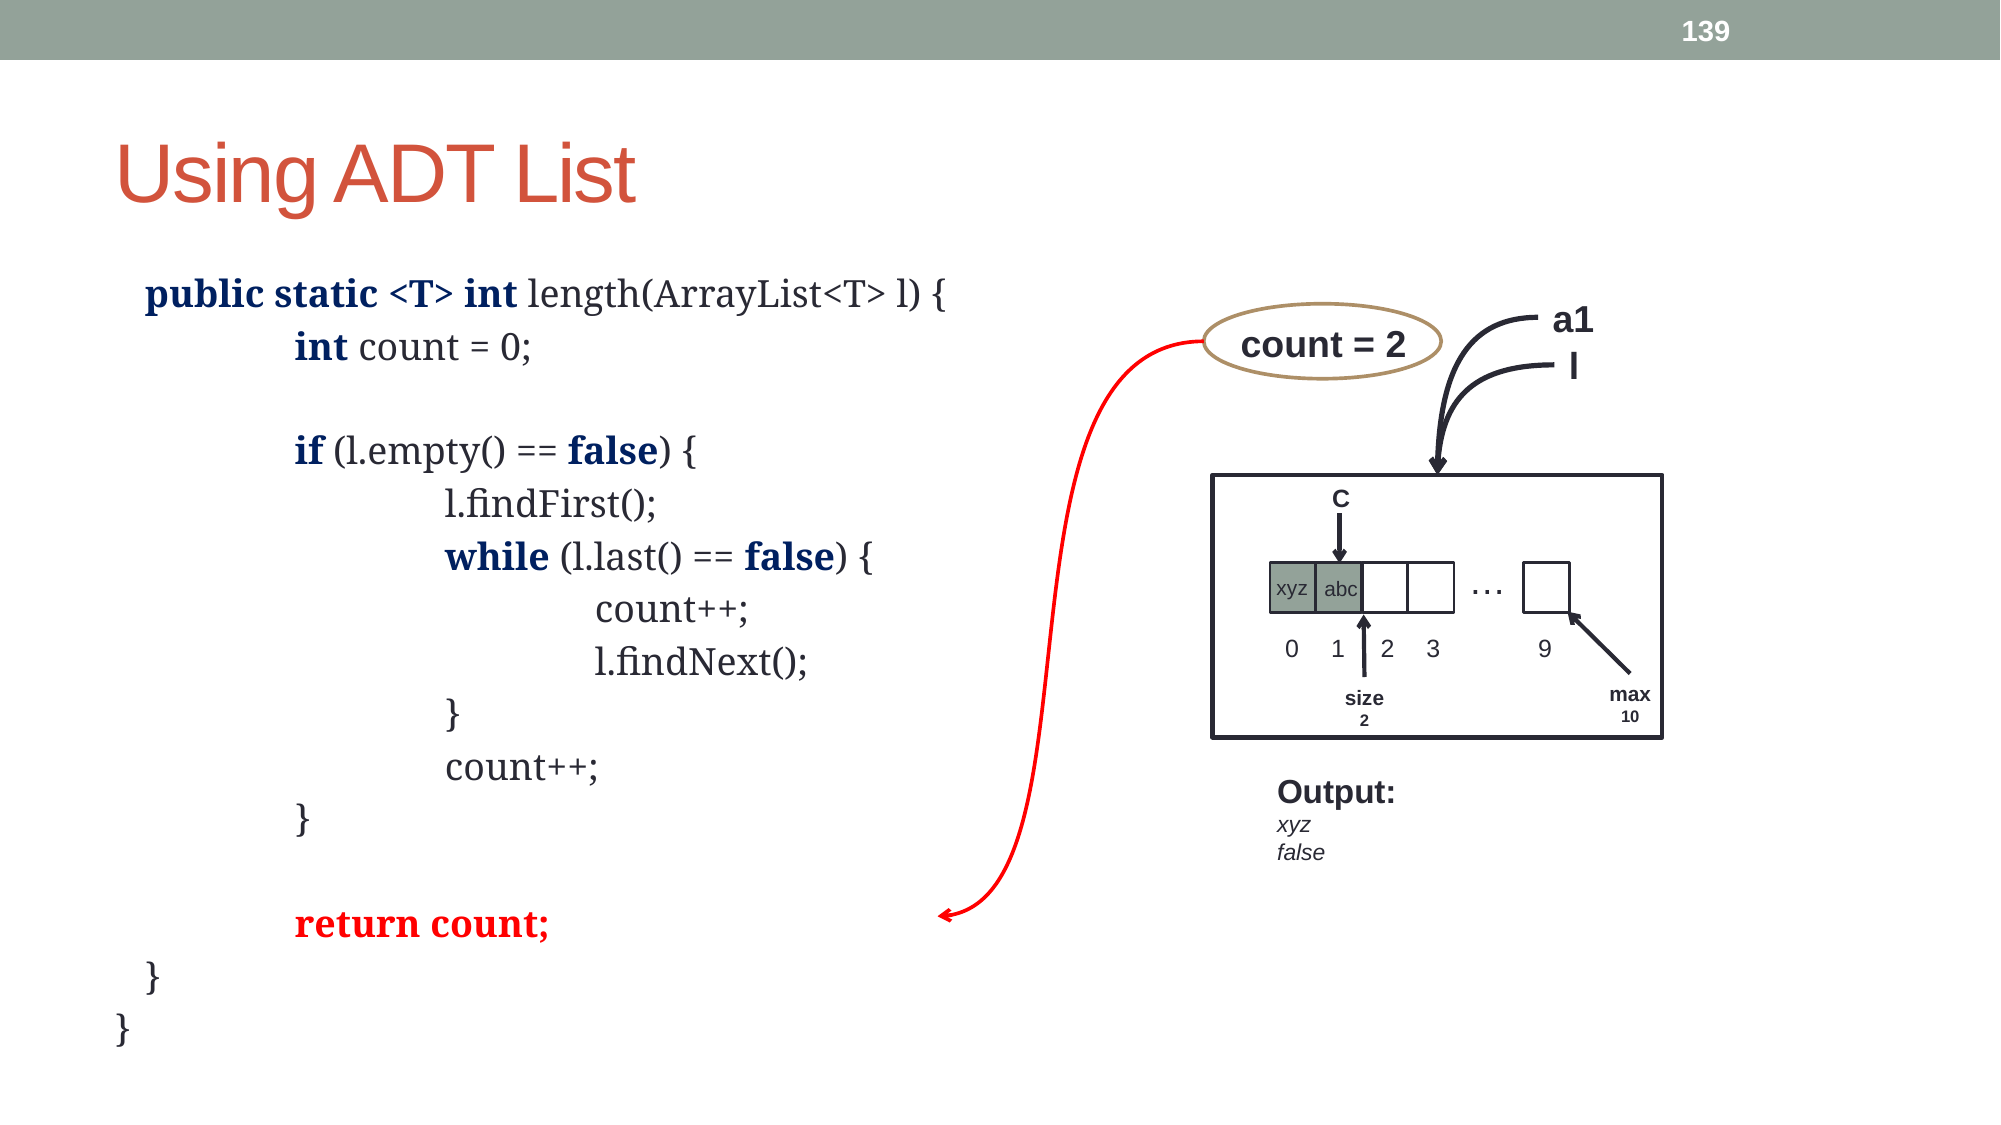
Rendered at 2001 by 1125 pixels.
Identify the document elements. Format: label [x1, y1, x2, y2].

text_box [1262, 762, 1575, 873]
slide_number [1666, 3, 1900, 57]
title [99, 87, 1900, 250]
text_box [937, 287, 1666, 917]
list [99, 262, 1900, 1063]
